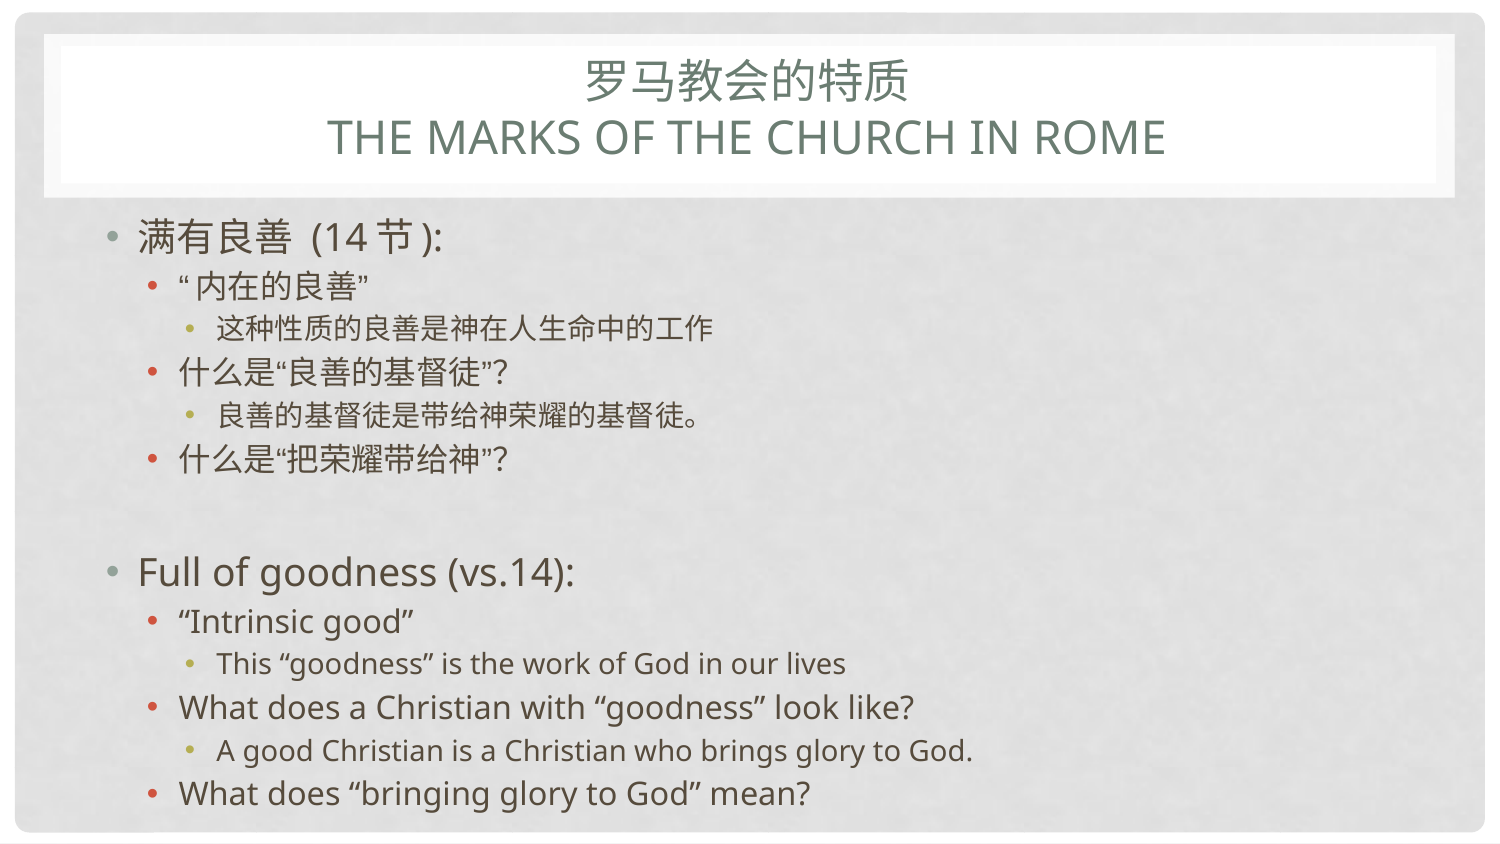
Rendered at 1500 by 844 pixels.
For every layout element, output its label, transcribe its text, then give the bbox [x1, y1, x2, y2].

list 满有良善 (14节): “内在的良善” 这种性质的良善是神在人生命中的工作 什么是“良善的基督徒”？ 良善的基督徒是带给神荣耀的基督徒。 什么是“把荣耀带给神”？ Full of goodness (vs.14): “Intrinsic good” This “goodness” is the work of God in our lives What does a Christian with “goodness” look like? A good Christian is a Christian who brings glory to God. What does “bringing glory to God” mean? [75, 204, 1425, 823]
title 罗马教会的特质 The marks of the church in Rome [69, 43, 1425, 172]
